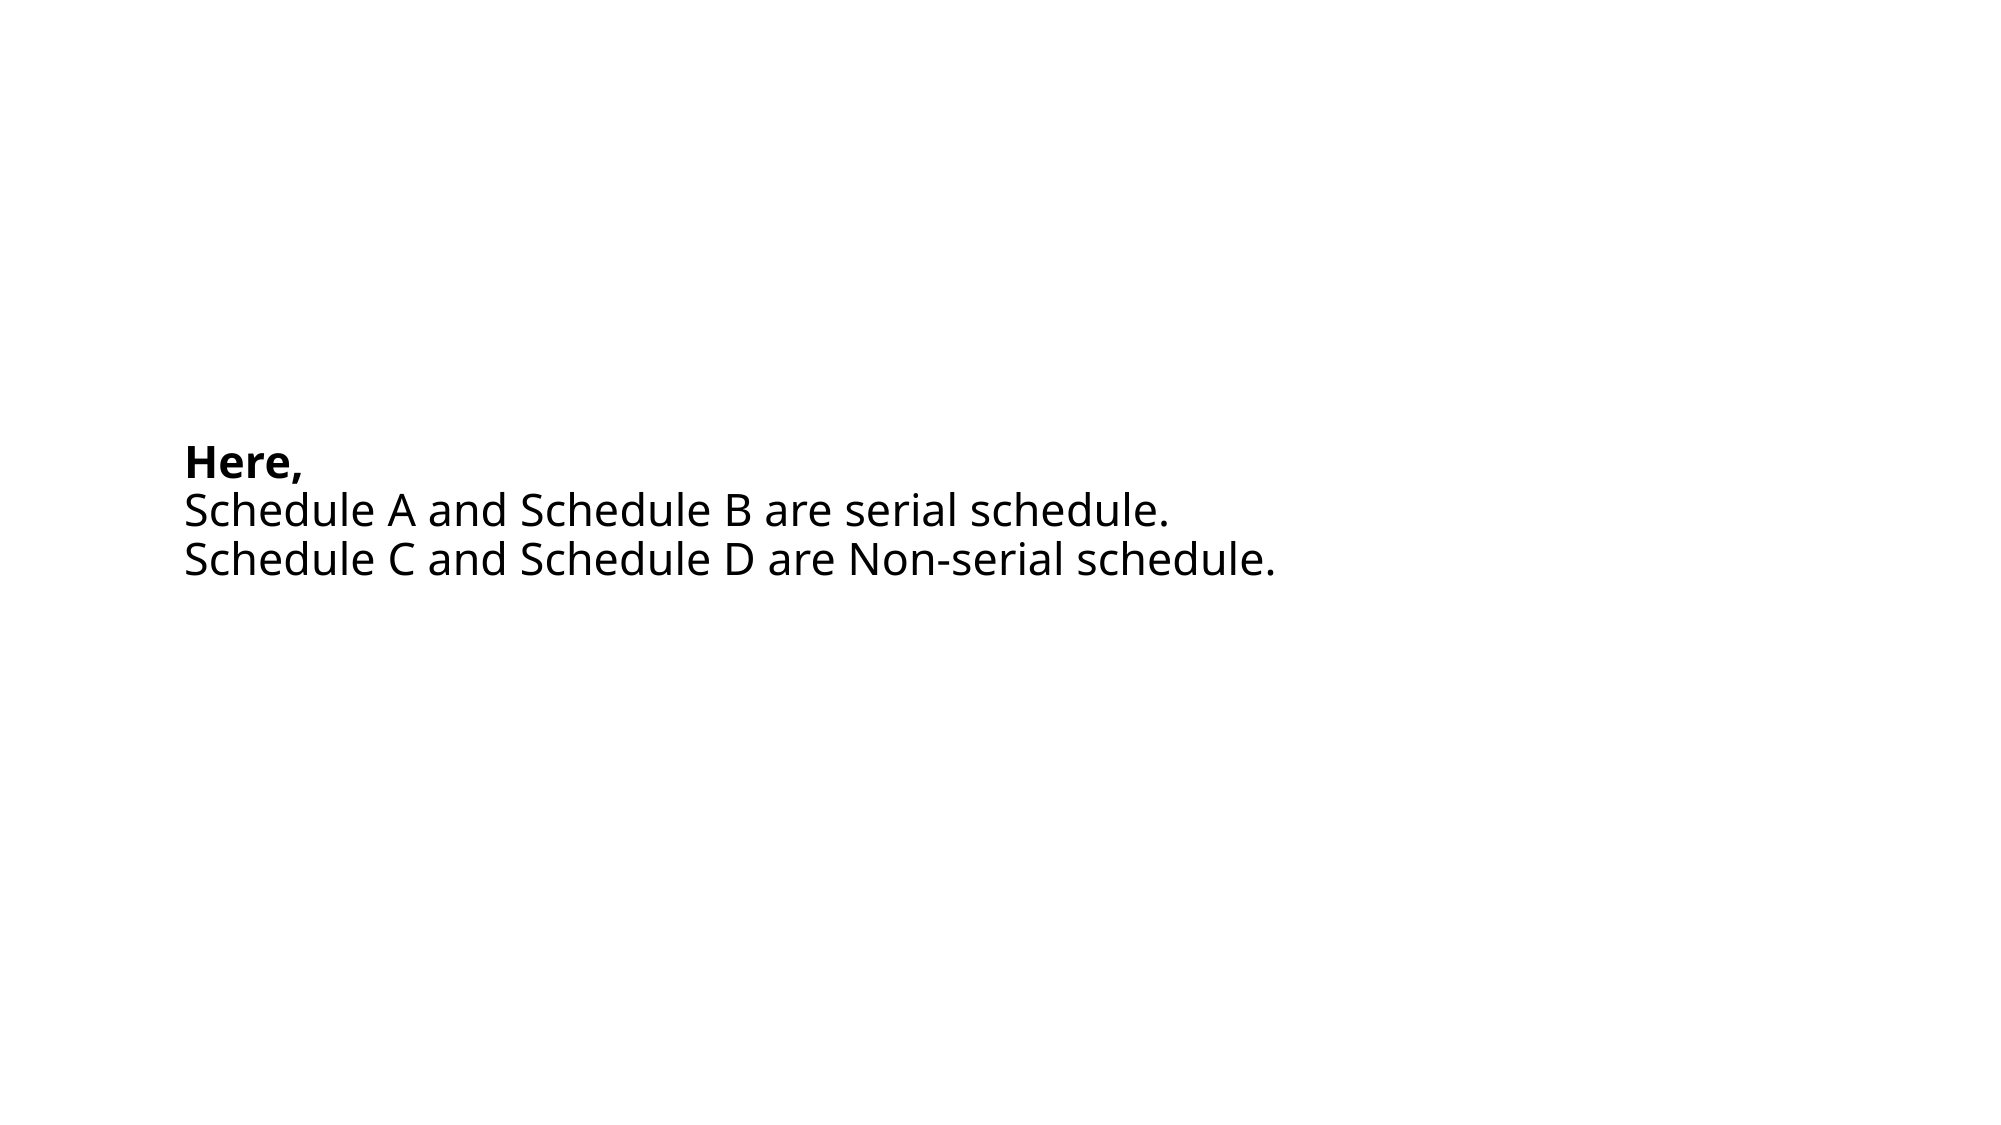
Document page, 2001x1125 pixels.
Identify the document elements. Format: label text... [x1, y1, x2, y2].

title Here, Schedule A and Schedule B are serial schedule. Schedule C and Schedule D are Non-serial schedule. [169, 430, 1895, 648]
